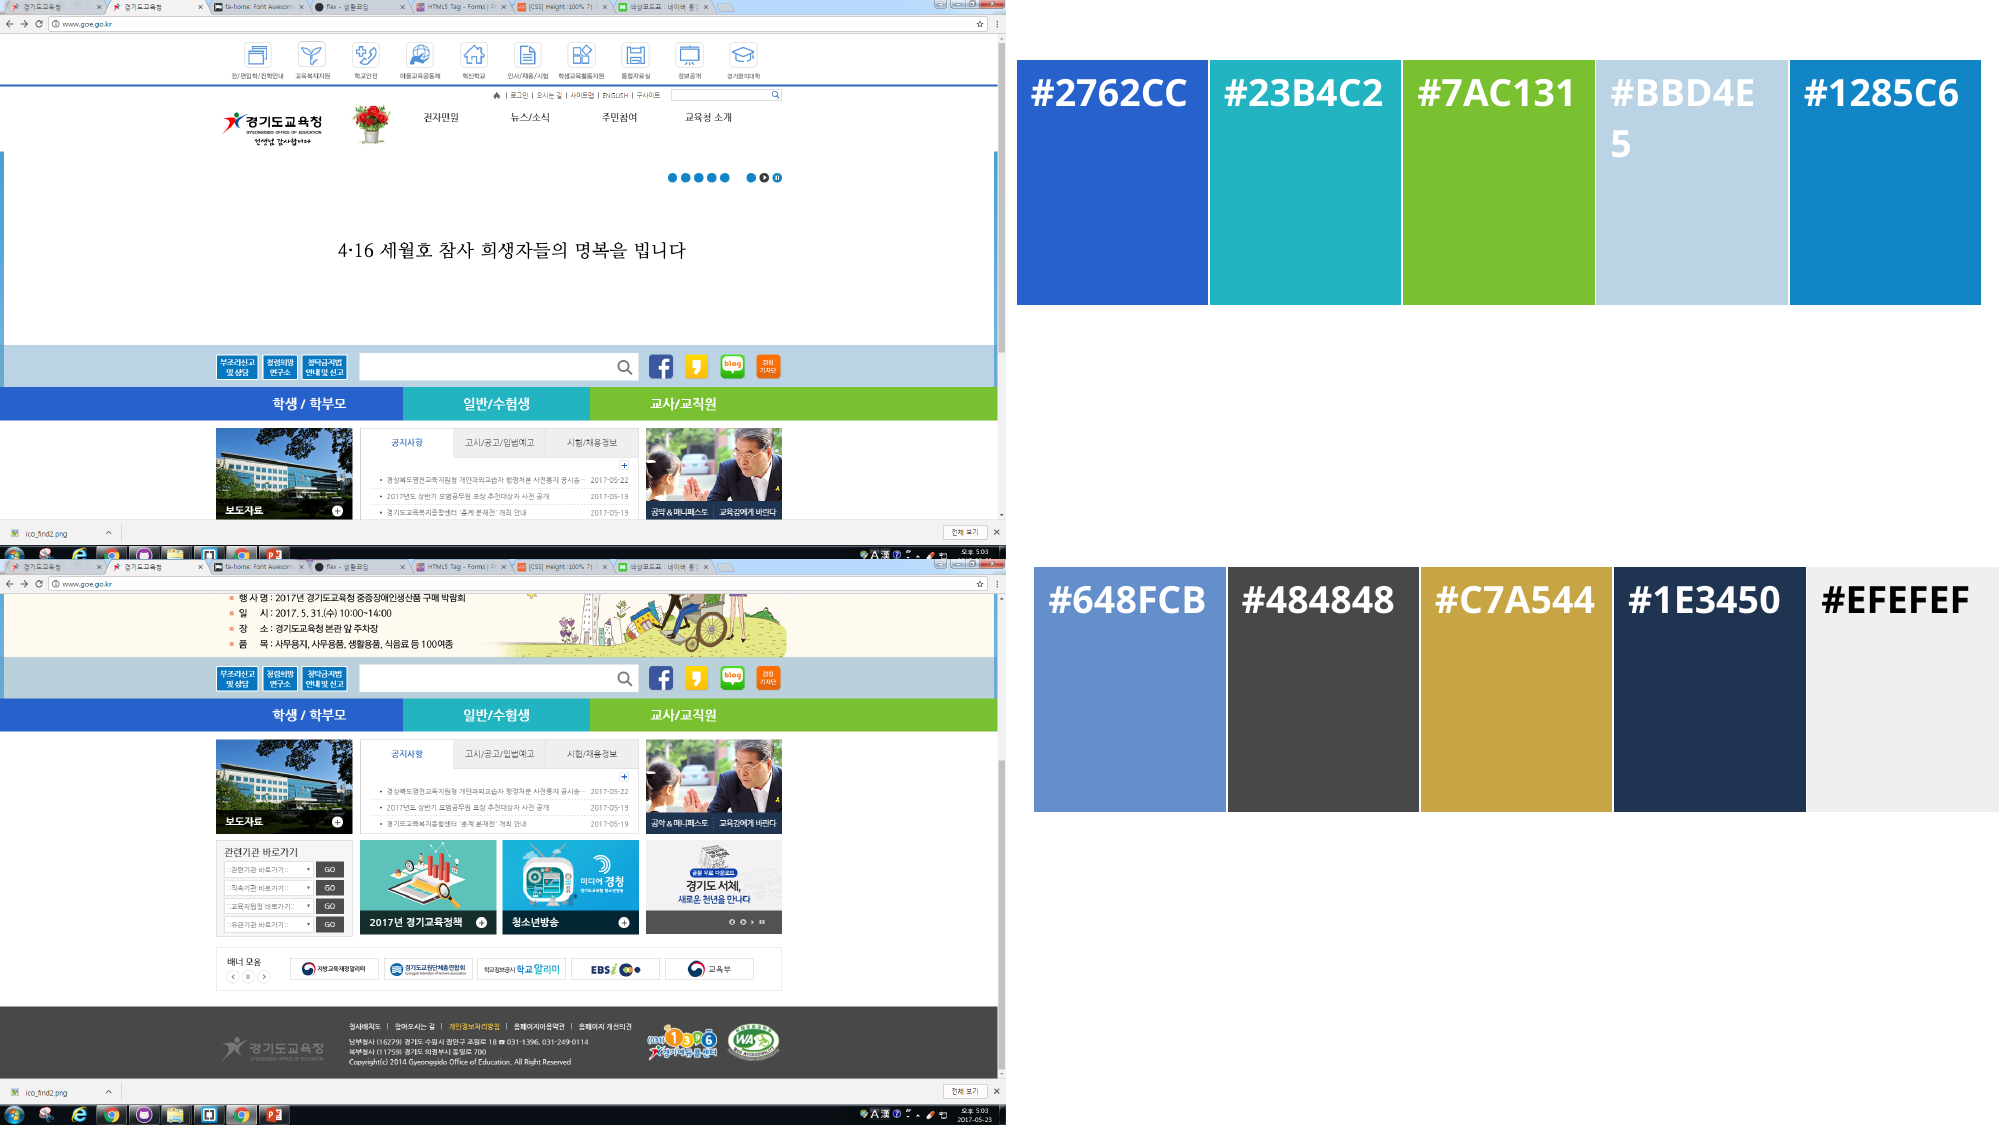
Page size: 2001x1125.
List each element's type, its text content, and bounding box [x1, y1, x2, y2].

table_header #BBD4E5 [1596, 60, 1788, 305]
picture [0, 0, 1006, 1125]
table_header #2762CC [1017, 60, 1208, 305]
table_header #EFEFEF [1807, 567, 1999, 812]
table_header #648FCB [1034, 567, 1226, 812]
table_header #23B4C2 [1210, 60, 1401, 305]
table_header #1285C6 [1790, 60, 1981, 305]
table_header #C7A544 [1421, 567, 1612, 812]
table_header #7AC131 [1403, 60, 1595, 305]
table_header #484848 [1228, 567, 1419, 812]
table_header #1E3450 [1614, 567, 1806, 812]
